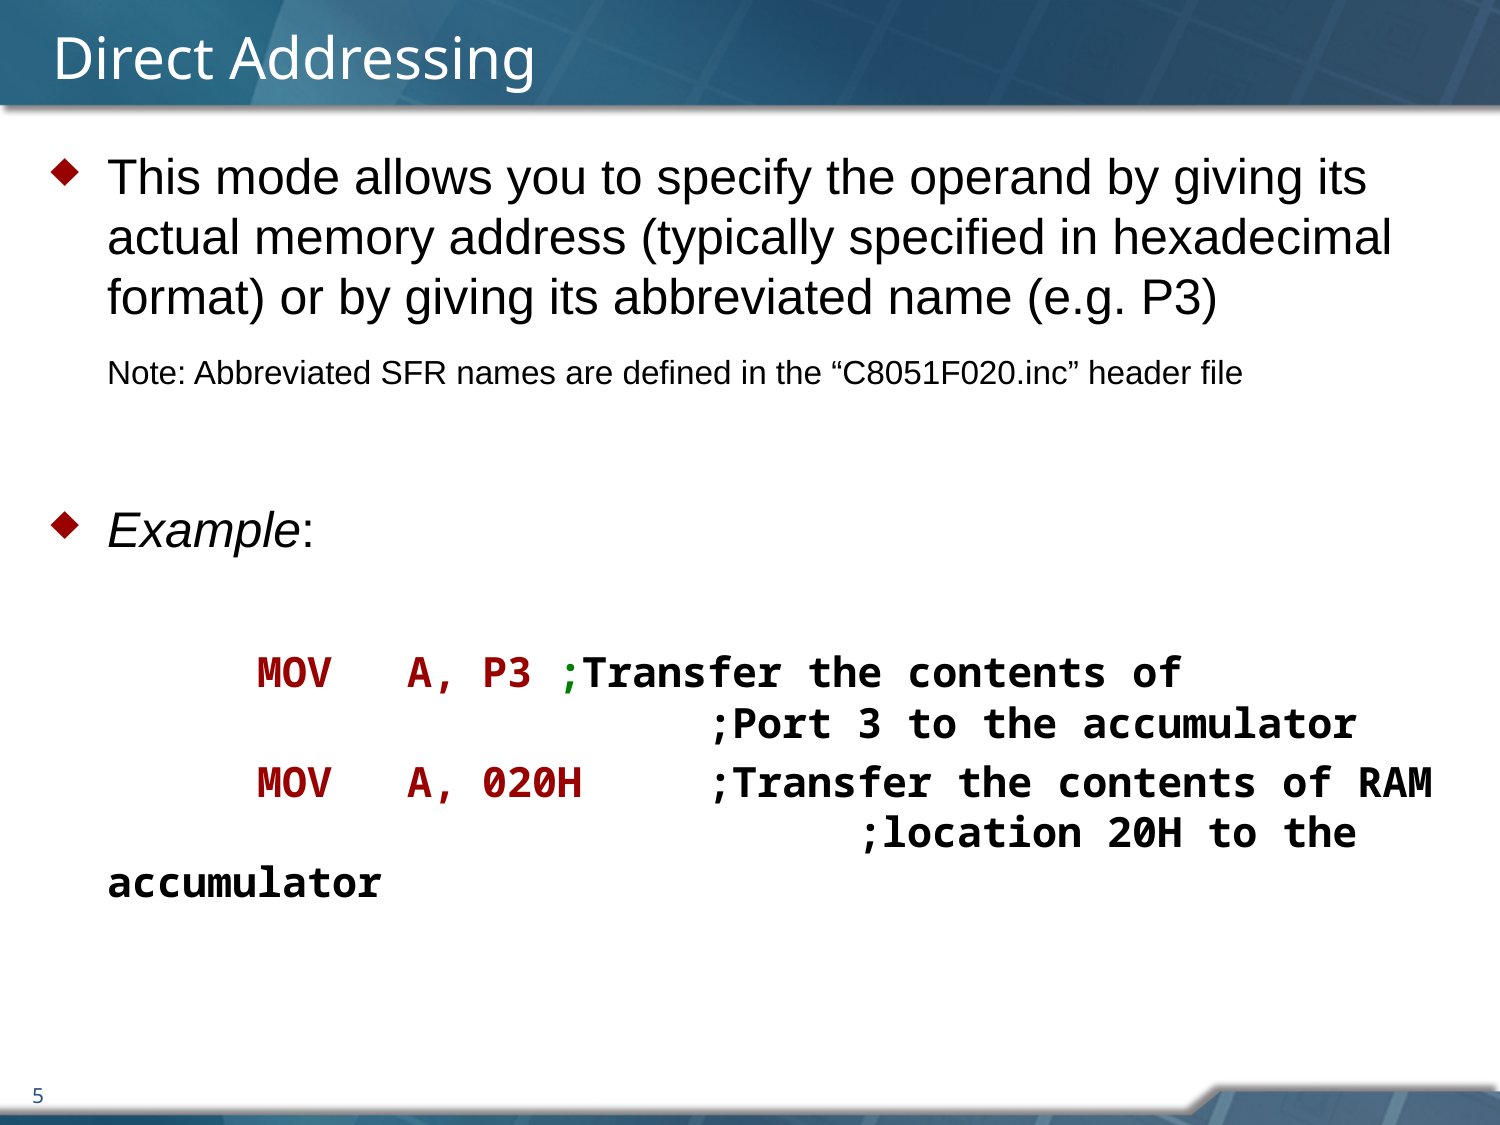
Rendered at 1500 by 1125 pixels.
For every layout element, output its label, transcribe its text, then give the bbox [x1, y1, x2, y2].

picture [0, 1070, 1500, 1125]
list This mode allows you to specify the operand by giving its actual memory address (typically specified in hexadecimal format) or by giving its abbreviated name (e.g. P3) Note: Abbreviated SFR names are defined in the “C8051F020.inc” header file Example: MOV A, P3 ;Transfer the contents of ;Port 3 to the accumulator MOV A, 020H ;Transfer the contents of RAM ;location 20H to the accumulator [37, 137, 1462, 1067]
title Direct Addressing [37, 0, 1462, 113]
picture [0, 0, 1500, 124]
